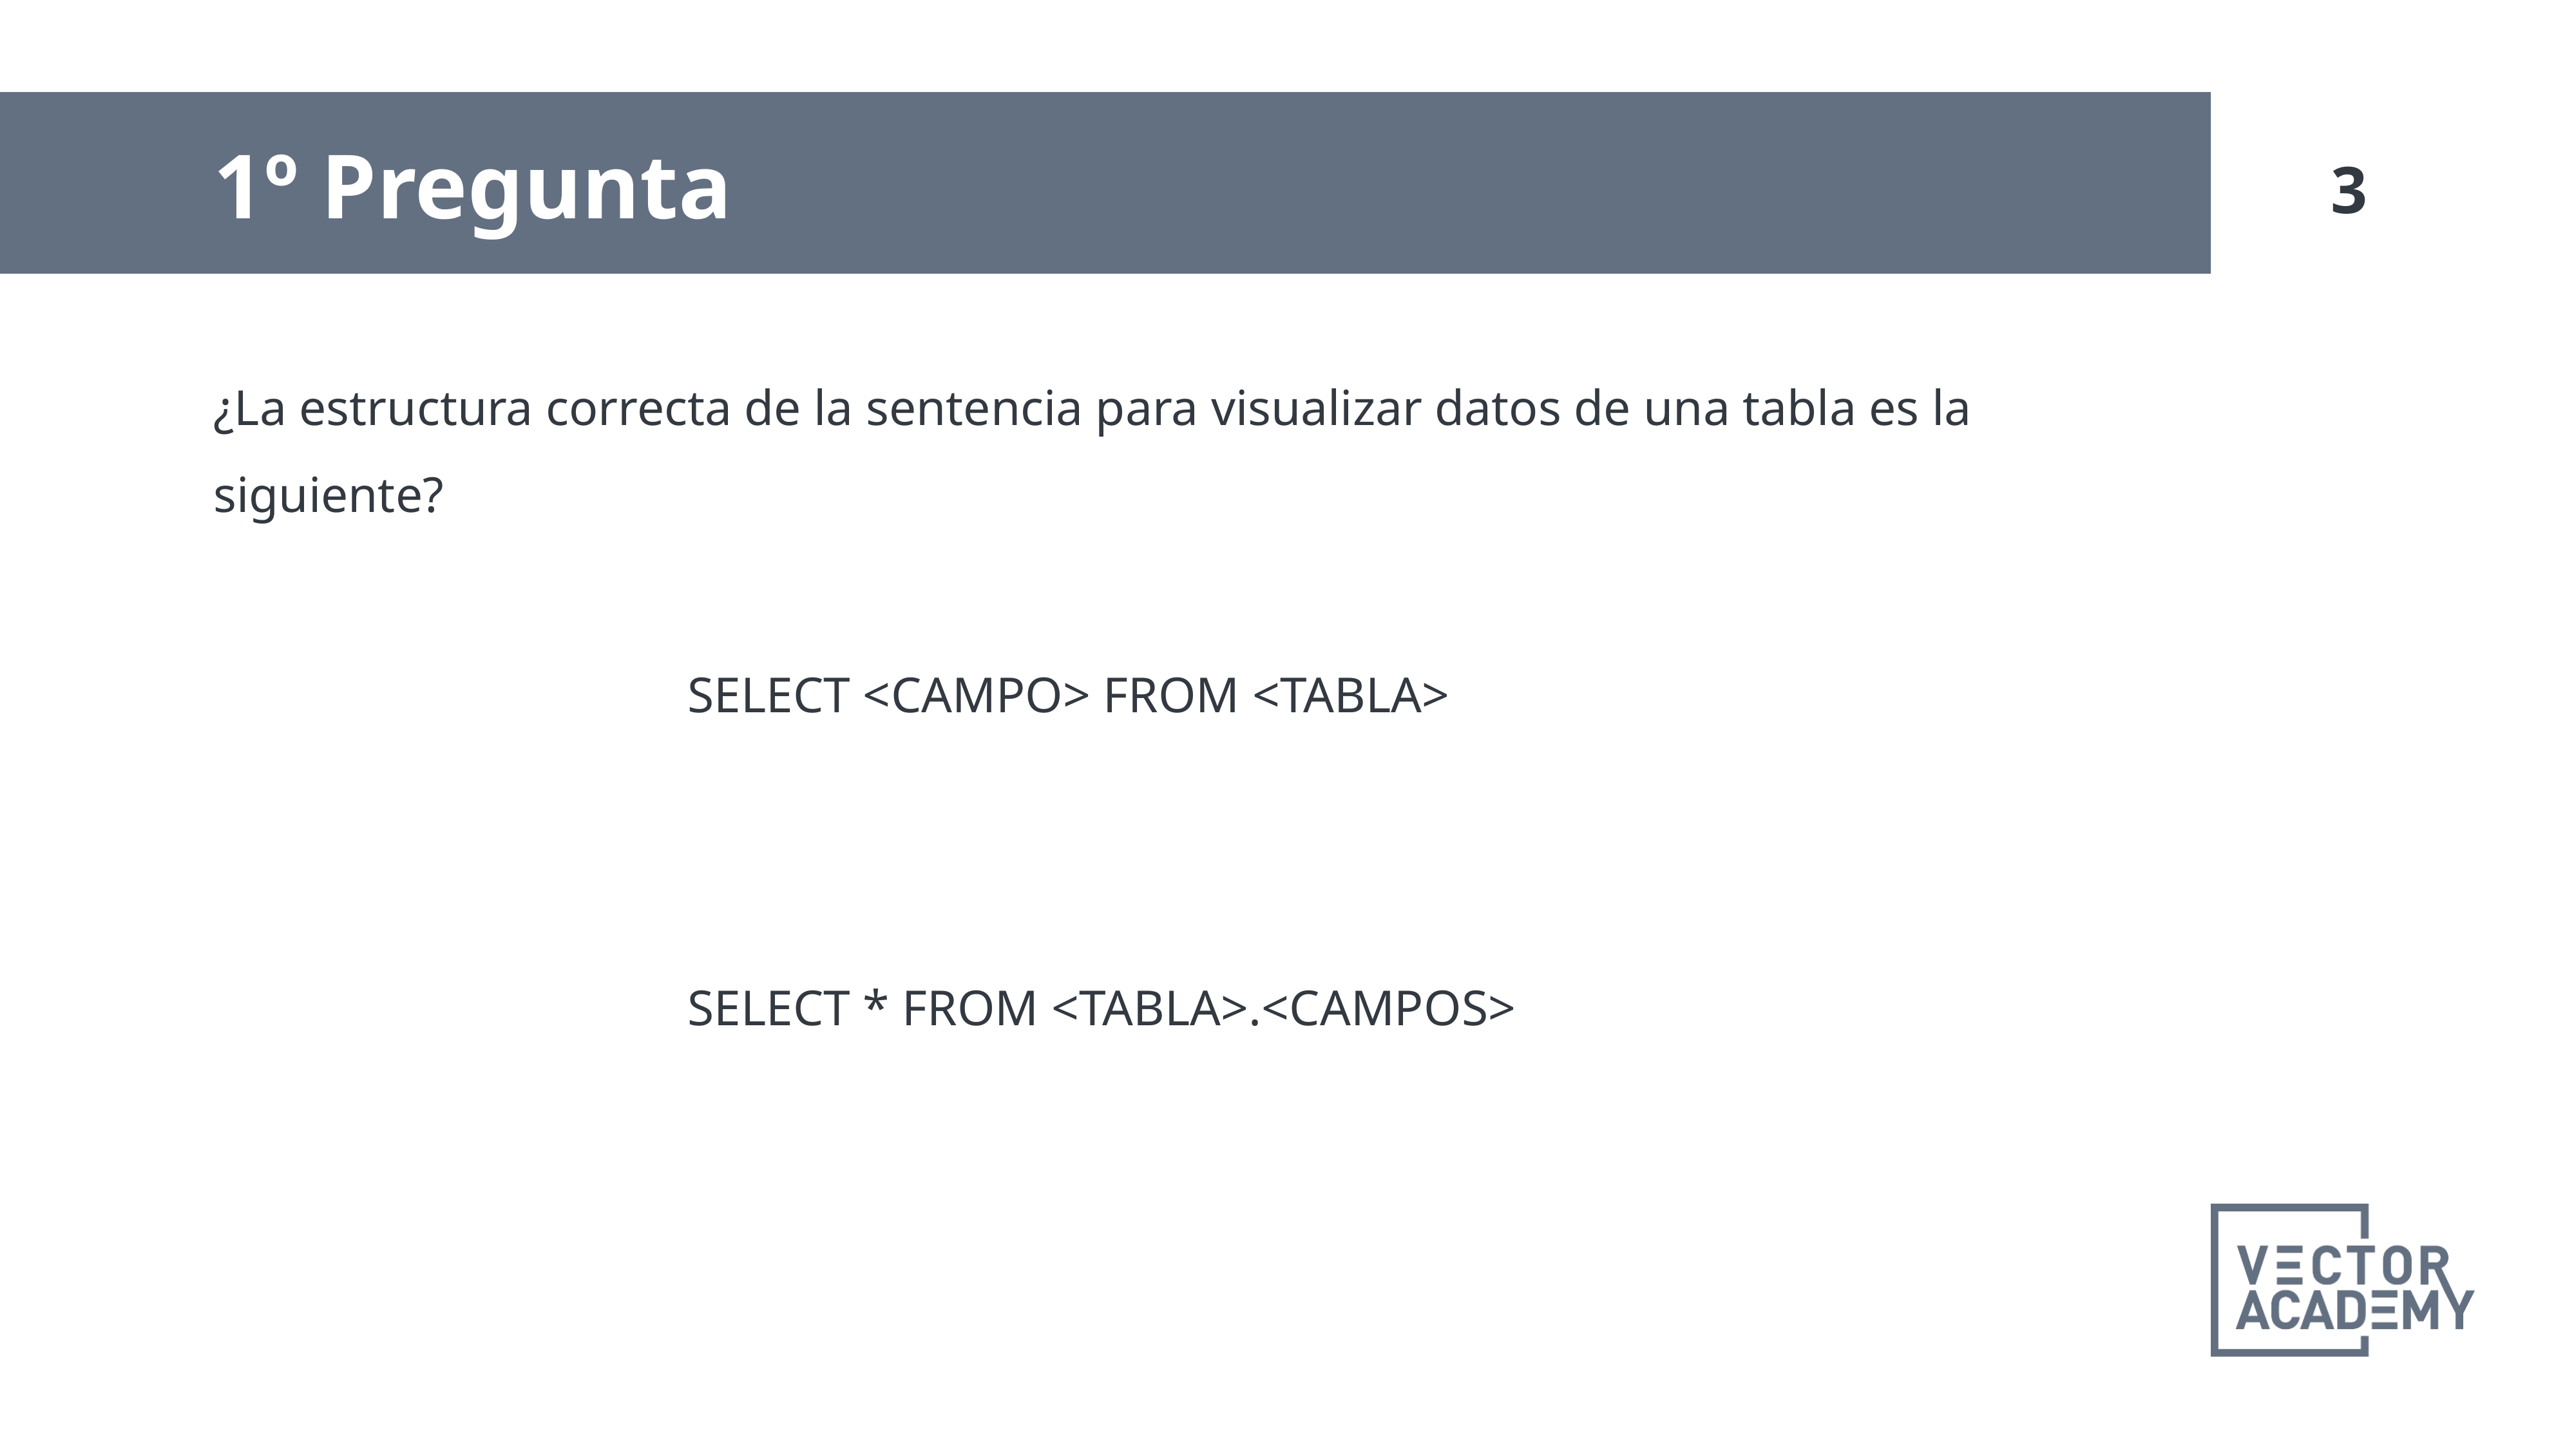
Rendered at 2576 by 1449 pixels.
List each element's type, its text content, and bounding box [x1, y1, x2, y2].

text_box 1º Pregunta [204, 125, 2137, 242]
text_box SELECT * FROM <TABLA>.<CAMPOS> [678, 943, 1533, 1040]
text_box [0, 91, 2211, 274]
text_box ¿La estructura correcta de la sentencia para visualizar datos de una tabla es la siguiente? [204, 343, 2155, 527]
picture [2211, 1204, 2475, 1357]
text_box SELECT <CAMPO> FROM <TABLA> [678, 630, 1533, 727]
